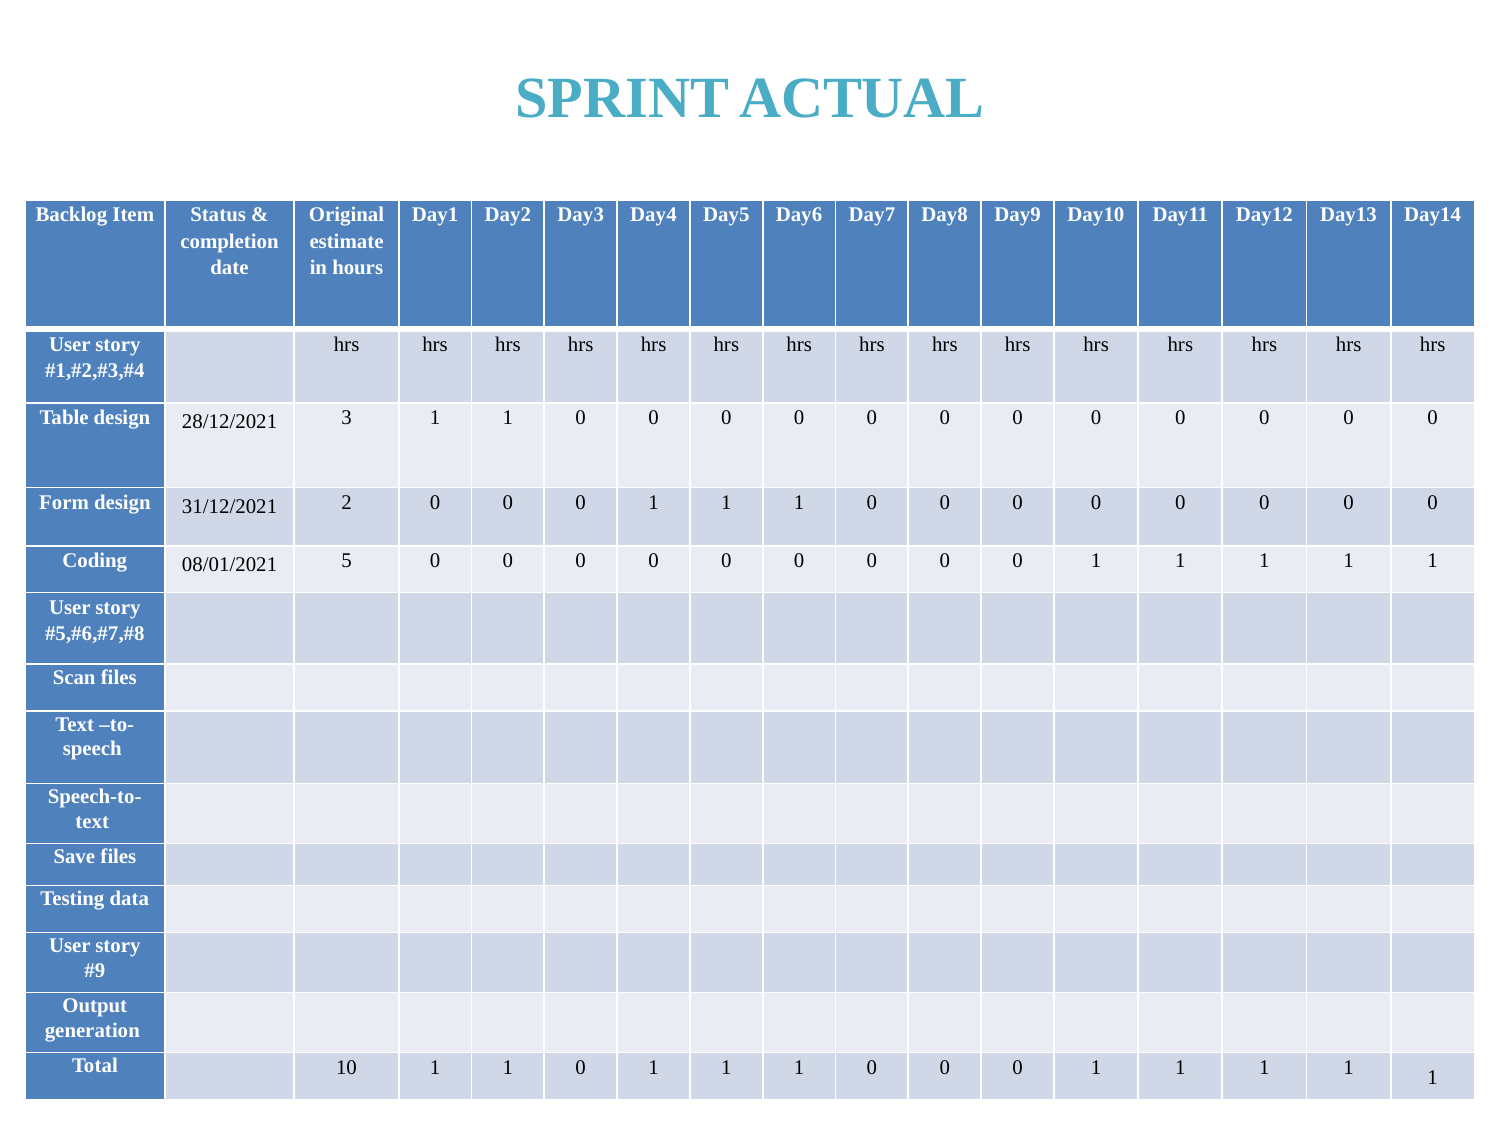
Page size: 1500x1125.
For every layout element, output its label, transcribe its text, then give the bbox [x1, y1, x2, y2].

table_cell 0 [982, 547, 1053, 592]
table_cell [836, 593, 907, 663]
table_cell [691, 712, 762, 783]
table_cell [1223, 886, 1306, 932]
table_cell 31/12/2021 [166, 488, 293, 545]
table_cell [1139, 784, 1221, 843]
table_cell 1 [400, 404, 471, 487]
table_cell [764, 993, 835, 1052]
table_cell 0 [1223, 488, 1306, 545]
table_cell [618, 933, 689, 992]
table_cell 0 [1307, 404, 1390, 487]
table_cell [1392, 712, 1474, 783]
table_cell [472, 665, 543, 710]
table_cell 3 [295, 404, 398, 487]
table_cell [1055, 784, 1137, 843]
table_cell 0 [691, 404, 762, 487]
table_cell 1 [1392, 547, 1474, 592]
table_cell [166, 784, 293, 843]
table_cell [691, 993, 762, 1052]
table_cell Form design [26, 488, 164, 545]
table_cell [166, 886, 293, 932]
table_cell [1392, 784, 1474, 843]
table_cell 08/01/2021 [166, 547, 293, 592]
table_cell [836, 886, 907, 932]
table_cell 0 [982, 404, 1053, 487]
table_cell hrs [764, 332, 835, 402]
table_cell [618, 712, 689, 783]
table_cell [1223, 993, 1306, 1052]
table_cell [836, 712, 907, 783]
table_cell [166, 712, 293, 783]
table_cell [1139, 993, 1221, 1052]
table_cell 1 [691, 1053, 762, 1099]
table_cell [545, 844, 616, 885]
table_cell [1307, 993, 1390, 1052]
table_cell 0 [618, 404, 689, 487]
table_cell 1 [691, 488, 762, 545]
table_cell 5 [295, 547, 398, 592]
table_cell [1139, 665, 1221, 710]
table_cell Scan files [26, 665, 164, 710]
table_cell Testing data [26, 886, 164, 932]
table_cell 2 [295, 488, 398, 545]
table_cell [982, 712, 1053, 783]
table_cell 0 [982, 488, 1053, 545]
table_cell [1392, 993, 1474, 1052]
table_cell [1139, 844, 1221, 885]
table_cell [295, 886, 398, 932]
table_cell [472, 844, 543, 885]
table_cell [764, 933, 835, 992]
table_header Day4 [618, 201, 689, 326]
table_cell hrs [618, 332, 689, 402]
table_cell [400, 844, 471, 885]
table_cell [982, 784, 1053, 843]
table_header Day3 [545, 201, 616, 326]
table_cell [400, 665, 471, 710]
table_cell hrs [1223, 332, 1306, 402]
table_cell [1223, 784, 1306, 843]
table_cell 1 [618, 1053, 689, 1099]
table_cell Text –to-speech [26, 712, 164, 783]
table_cell 0 [472, 488, 543, 545]
table_header Day11 [1139, 201, 1221, 326]
table_cell 1 [764, 488, 835, 545]
table_cell hrs [545, 332, 616, 402]
table_cell [982, 844, 1053, 885]
table_cell [472, 993, 543, 1052]
table_cell [545, 933, 616, 992]
table_cell [691, 784, 762, 843]
table_cell [836, 993, 907, 1052]
table_cell [764, 712, 835, 783]
table_header Day7 [836, 201, 907, 326]
table_cell [166, 1053, 293, 1099]
table_cell [909, 933, 980, 992]
table_cell [166, 665, 293, 710]
table_cell hrs [691, 332, 762, 402]
table_cell hrs [1392, 332, 1474, 402]
table_cell 1 [472, 1053, 543, 1099]
table_cell [1055, 593, 1137, 663]
table_cell [764, 886, 835, 932]
table_cell [1223, 665, 1306, 710]
table_cell 0 [982, 1053, 1053, 1099]
table_cell Output generation [26, 993, 164, 1052]
table_cell [166, 844, 293, 885]
table_cell hrs [982, 332, 1053, 402]
table_cell [295, 712, 398, 783]
table_header Day8 [909, 201, 980, 326]
table_cell [836, 844, 907, 885]
table_cell [1223, 933, 1306, 992]
table_cell [400, 784, 471, 843]
table_cell [400, 712, 471, 783]
table_cell [618, 993, 689, 1052]
table_cell [1307, 593, 1390, 663]
table_cell [618, 886, 689, 932]
table_cell [764, 593, 835, 663]
table_cell [400, 933, 471, 992]
table_cell [400, 886, 471, 932]
table_header Day12 [1223, 201, 1306, 326]
table_cell [166, 993, 293, 1052]
table_cell 0 [764, 547, 835, 592]
table_cell [909, 593, 980, 663]
table_cell [545, 712, 616, 783]
table_cell [618, 784, 689, 843]
table_cell hrs [1307, 332, 1390, 402]
table_cell [909, 712, 980, 783]
table_cell 1 [1307, 1053, 1390, 1099]
table_cell 1 [400, 1053, 471, 1099]
table_header Day1 [400, 201, 471, 326]
table_cell 0 [691, 547, 762, 592]
table_cell [166, 593, 293, 663]
table_cell 0 [909, 404, 980, 487]
table_cell [909, 665, 980, 710]
table_cell 1 [1139, 1053, 1221, 1099]
table_cell [1055, 933, 1137, 992]
table_cell [1055, 993, 1137, 1052]
table_header Day13 [1307, 201, 1390, 326]
table_cell hrs [400, 332, 471, 402]
table_cell hrs [295, 332, 398, 402]
table_cell [618, 844, 689, 885]
table_cell [909, 886, 980, 932]
table_cell [1055, 844, 1137, 885]
table_cell [982, 593, 1053, 663]
table_cell User story #9 [26, 933, 164, 992]
table_cell 10 [295, 1053, 398, 1099]
table_cell 1 [1223, 547, 1306, 592]
table_cell [1392, 886, 1474, 932]
table_cell Total [26, 1053, 164, 1099]
table_cell [691, 844, 762, 885]
table_cell [1392, 593, 1474, 663]
table_cell hrs [472, 332, 543, 402]
table_cell 0 [1139, 488, 1221, 545]
table_cell [764, 844, 835, 885]
table_cell [982, 886, 1053, 932]
table_cell 0 [400, 488, 471, 545]
table_cell [836, 933, 907, 992]
table_cell [166, 933, 293, 992]
table_cell [909, 993, 980, 1052]
table_cell [1307, 665, 1390, 710]
table_cell 1 [472, 404, 543, 487]
table_cell [1223, 593, 1306, 663]
table_cell 0 [1307, 488, 1390, 545]
table_cell [1392, 933, 1474, 992]
table_cell 0 [1392, 488, 1474, 545]
table_cell [1139, 886, 1221, 932]
table_cell [1307, 933, 1390, 992]
table_cell 0 [545, 547, 616, 592]
table_cell 0 [764, 404, 835, 487]
table_header Day14 [1392, 201, 1474, 326]
table_cell [836, 784, 907, 843]
table_cell 1 [1055, 1053, 1137, 1099]
table_header Day6 [764, 201, 835, 326]
table_cell 0 [836, 547, 907, 592]
table_cell hrs [836, 332, 907, 402]
table_header Backlog Item [26, 201, 164, 326]
table_cell [1139, 593, 1221, 663]
table_cell 0 [1055, 488, 1137, 545]
table_cell 0 [400, 547, 471, 592]
table_cell [1055, 665, 1137, 710]
table_cell 1 [1139, 547, 1221, 592]
table_cell 28/12/2021 [166, 404, 293, 487]
table_cell [618, 593, 689, 663]
table_header Day2 [472, 201, 543, 326]
table_cell [295, 784, 398, 843]
table_cell [1223, 844, 1306, 885]
table_cell User story #1,#2,#3,#4 [26, 332, 164, 402]
table_cell 0 [836, 1053, 907, 1099]
table_cell User story #5,#6,#7,#8 [26, 593, 164, 663]
table_cell [1055, 886, 1137, 932]
table_cell 0 [472, 547, 543, 592]
table_cell [982, 665, 1053, 710]
table_cell [1223, 712, 1306, 783]
table_cell [295, 844, 398, 885]
table_cell [1392, 665, 1474, 710]
table_cell [472, 784, 543, 843]
table_cell [472, 933, 543, 992]
table_cell 0 [545, 488, 616, 545]
table_header Status & completion date [166, 201, 293, 326]
table_cell Coding [26, 547, 164, 592]
table_header Day5 [691, 201, 762, 326]
table_cell [472, 593, 543, 663]
table_header Original estimate in hours [295, 201, 398, 326]
table_cell Table design [26, 404, 164, 487]
table_cell [691, 665, 762, 710]
table_cell [295, 665, 398, 710]
table_cell 1 [1307, 547, 1390, 592]
table_cell [764, 665, 835, 710]
table_cell [982, 933, 1053, 992]
table_cell [545, 665, 616, 710]
table_cell [545, 784, 616, 843]
table_cell [691, 886, 762, 932]
table_cell [836, 665, 907, 710]
table_cell [909, 844, 980, 885]
table_cell [166, 332, 293, 402]
table_cell 0 [1055, 404, 1137, 487]
table_cell 0 [1223, 404, 1306, 487]
table_header Day10 [1055, 201, 1137, 326]
table_cell 0 [545, 404, 616, 487]
table_cell 0 [618, 547, 689, 592]
table_cell [295, 933, 398, 992]
table_cell 0 [836, 404, 907, 487]
table_cell hrs [1055, 332, 1137, 402]
table_cell [1307, 784, 1390, 843]
table_cell 1 [764, 1053, 835, 1099]
table_cell [400, 993, 471, 1052]
table_cell [691, 593, 762, 663]
table_header Day9 [982, 201, 1053, 326]
table_cell 1 [1223, 1053, 1306, 1099]
table_cell [472, 886, 543, 932]
table_cell [545, 886, 616, 932]
table_cell [1139, 712, 1221, 783]
title SPRINT ACTUAL [75, 0, 1425, 188]
table_cell [764, 784, 835, 843]
table_cell [295, 593, 398, 663]
table_cell 0 [1392, 404, 1474, 487]
table_cell Speech-to-text [26, 784, 164, 843]
table_cell [545, 993, 616, 1052]
table_cell Save files [26, 844, 164, 885]
table_cell [982, 993, 1053, 1052]
table_cell [400, 593, 471, 663]
table_cell 0 [909, 1053, 980, 1099]
table_cell 0 [545, 1053, 616, 1099]
table_cell [1307, 886, 1390, 932]
table_cell [1139, 933, 1221, 992]
table_cell 1 [618, 488, 689, 545]
table_cell [1055, 712, 1137, 783]
table_cell [1392, 844, 1474, 885]
table_cell hrs [909, 332, 980, 402]
table_cell 1 [1055, 547, 1137, 592]
table_cell 0 [836, 488, 907, 545]
table_cell 0 [909, 547, 980, 592]
table_cell 0 [1139, 404, 1221, 487]
table_cell hrs [1139, 332, 1221, 402]
table_cell [1307, 712, 1390, 783]
table_cell [472, 712, 543, 783]
table_cell [909, 784, 980, 843]
table_cell [691, 933, 762, 992]
table_cell 0 [909, 488, 980, 545]
table_cell [618, 665, 689, 710]
table_cell [545, 593, 616, 663]
table_cell [1307, 844, 1390, 885]
table_cell [295, 993, 398, 1052]
table_cell 1 [1392, 1053, 1474, 1099]
